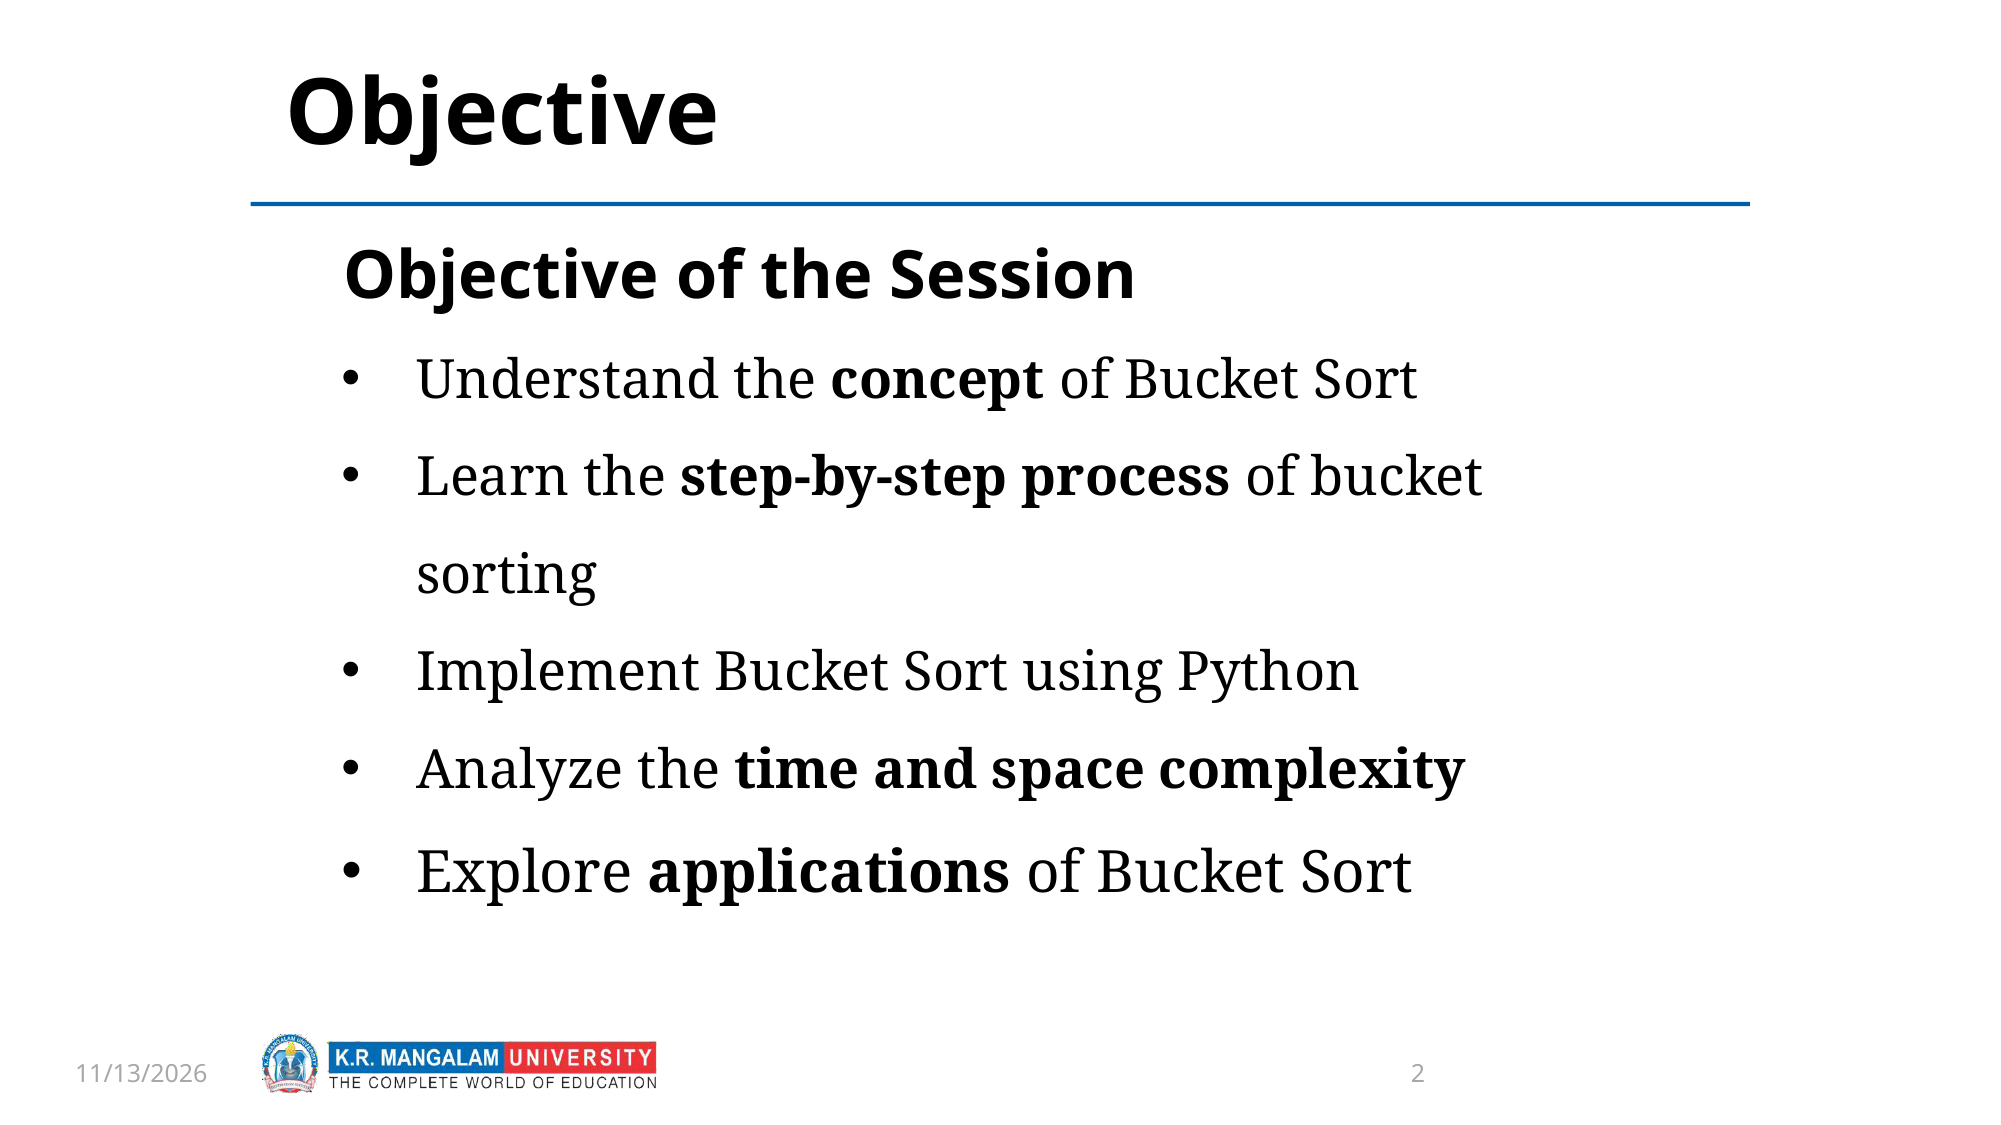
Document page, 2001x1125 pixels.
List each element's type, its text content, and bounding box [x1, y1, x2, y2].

text_box Objective of the Session Understand the concept of Bucket Sort Learn the step-by-step process of bucket sorting Implement Bucket Sort using Python Analyze the time and space complexity Explore applications of Bucket Sort [341, 217, 1567, 993]
slide_number 2 [1080, 748, 1425, 1125]
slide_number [75, 748, 420, 1125]
title Objective [274, 0, 1633, 202]
text_box [250, 201, 1750, 207]
picture [261, 1033, 659, 1093]
